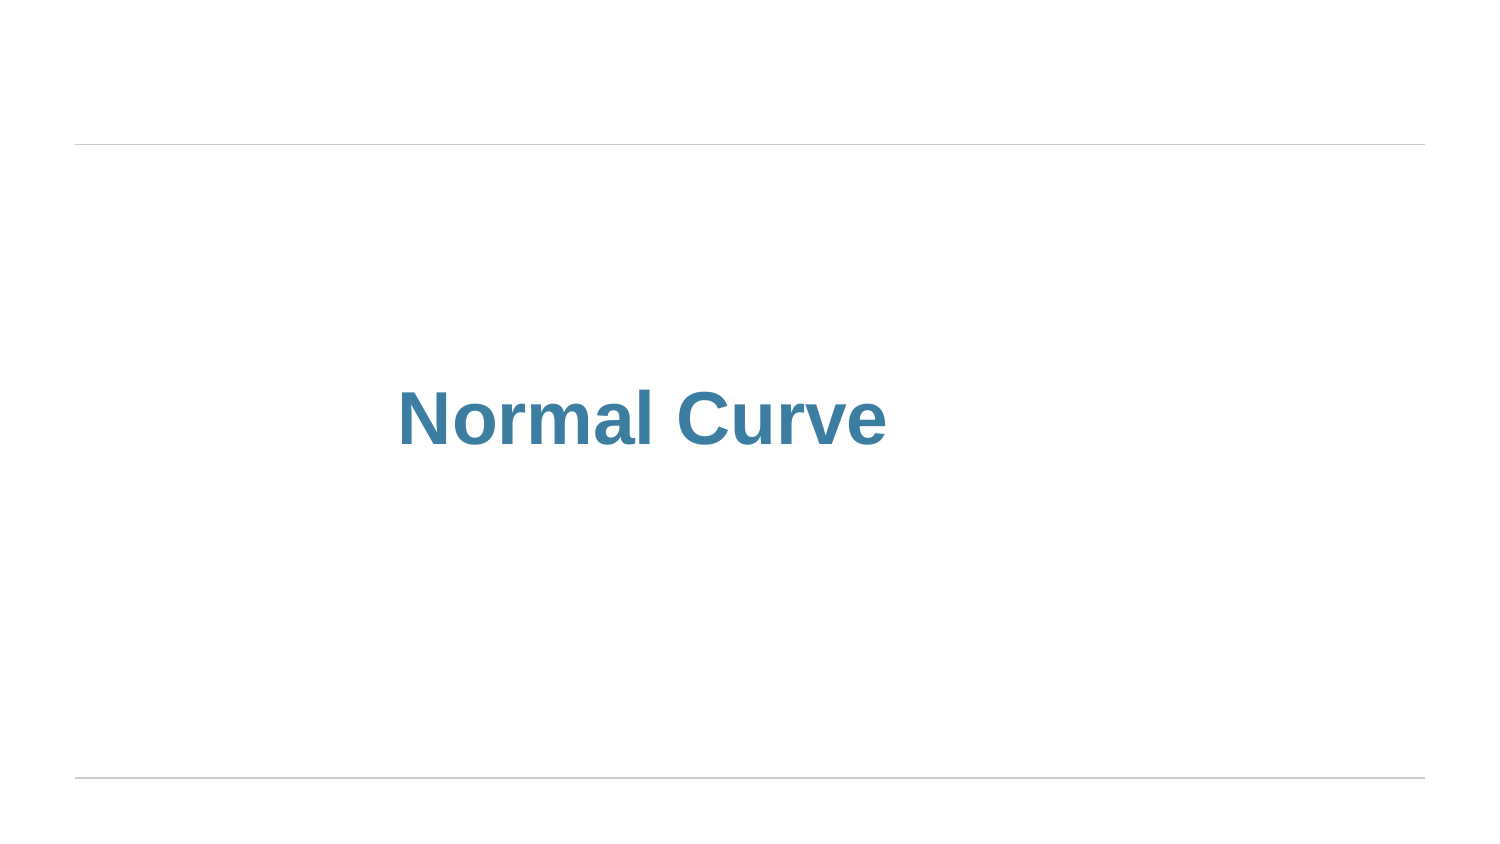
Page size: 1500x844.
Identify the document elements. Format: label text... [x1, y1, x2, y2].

title Normal Curve [395, 367, 1363, 511]
